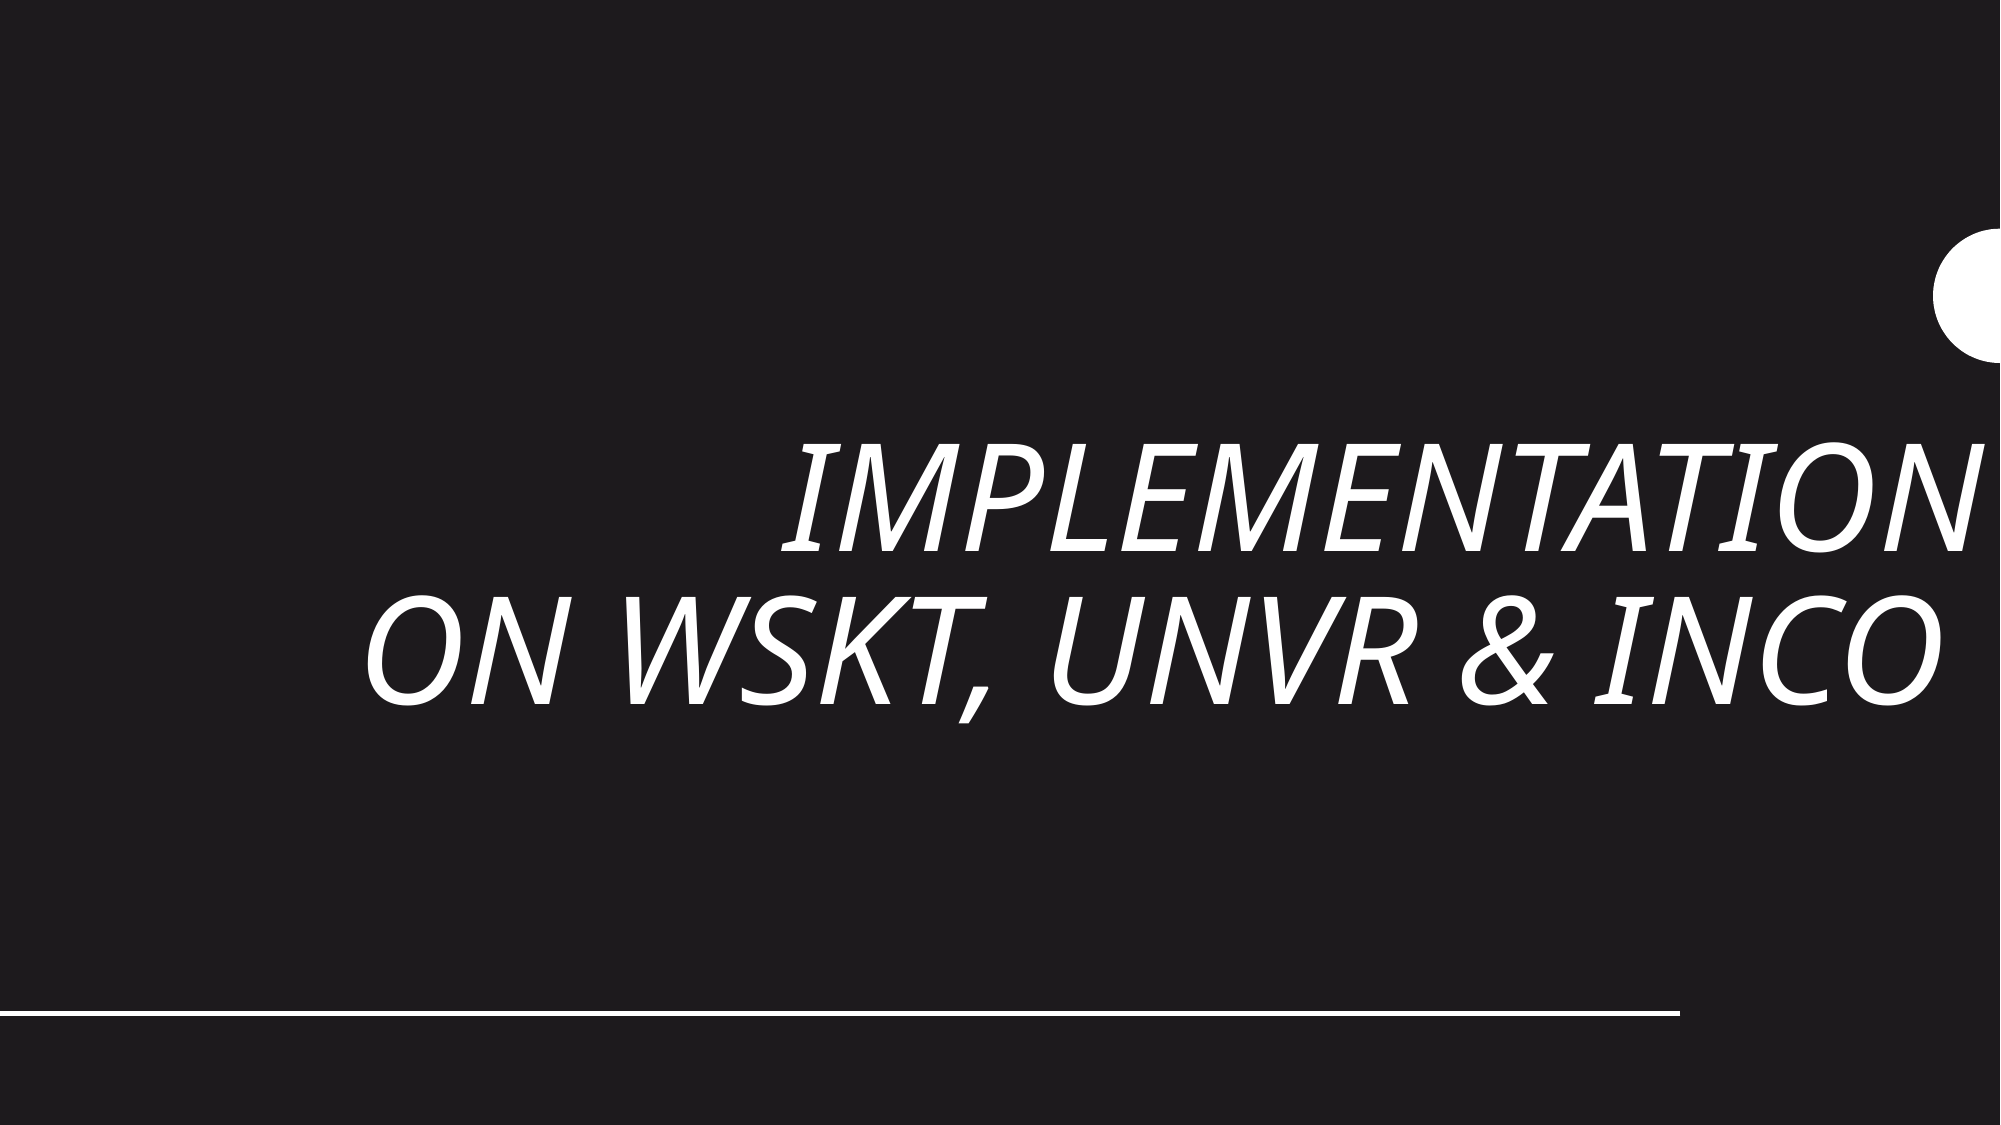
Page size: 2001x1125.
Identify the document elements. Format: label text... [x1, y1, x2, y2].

title Implementation on wskt, unvr & inco [0, 421, 2000, 961]
